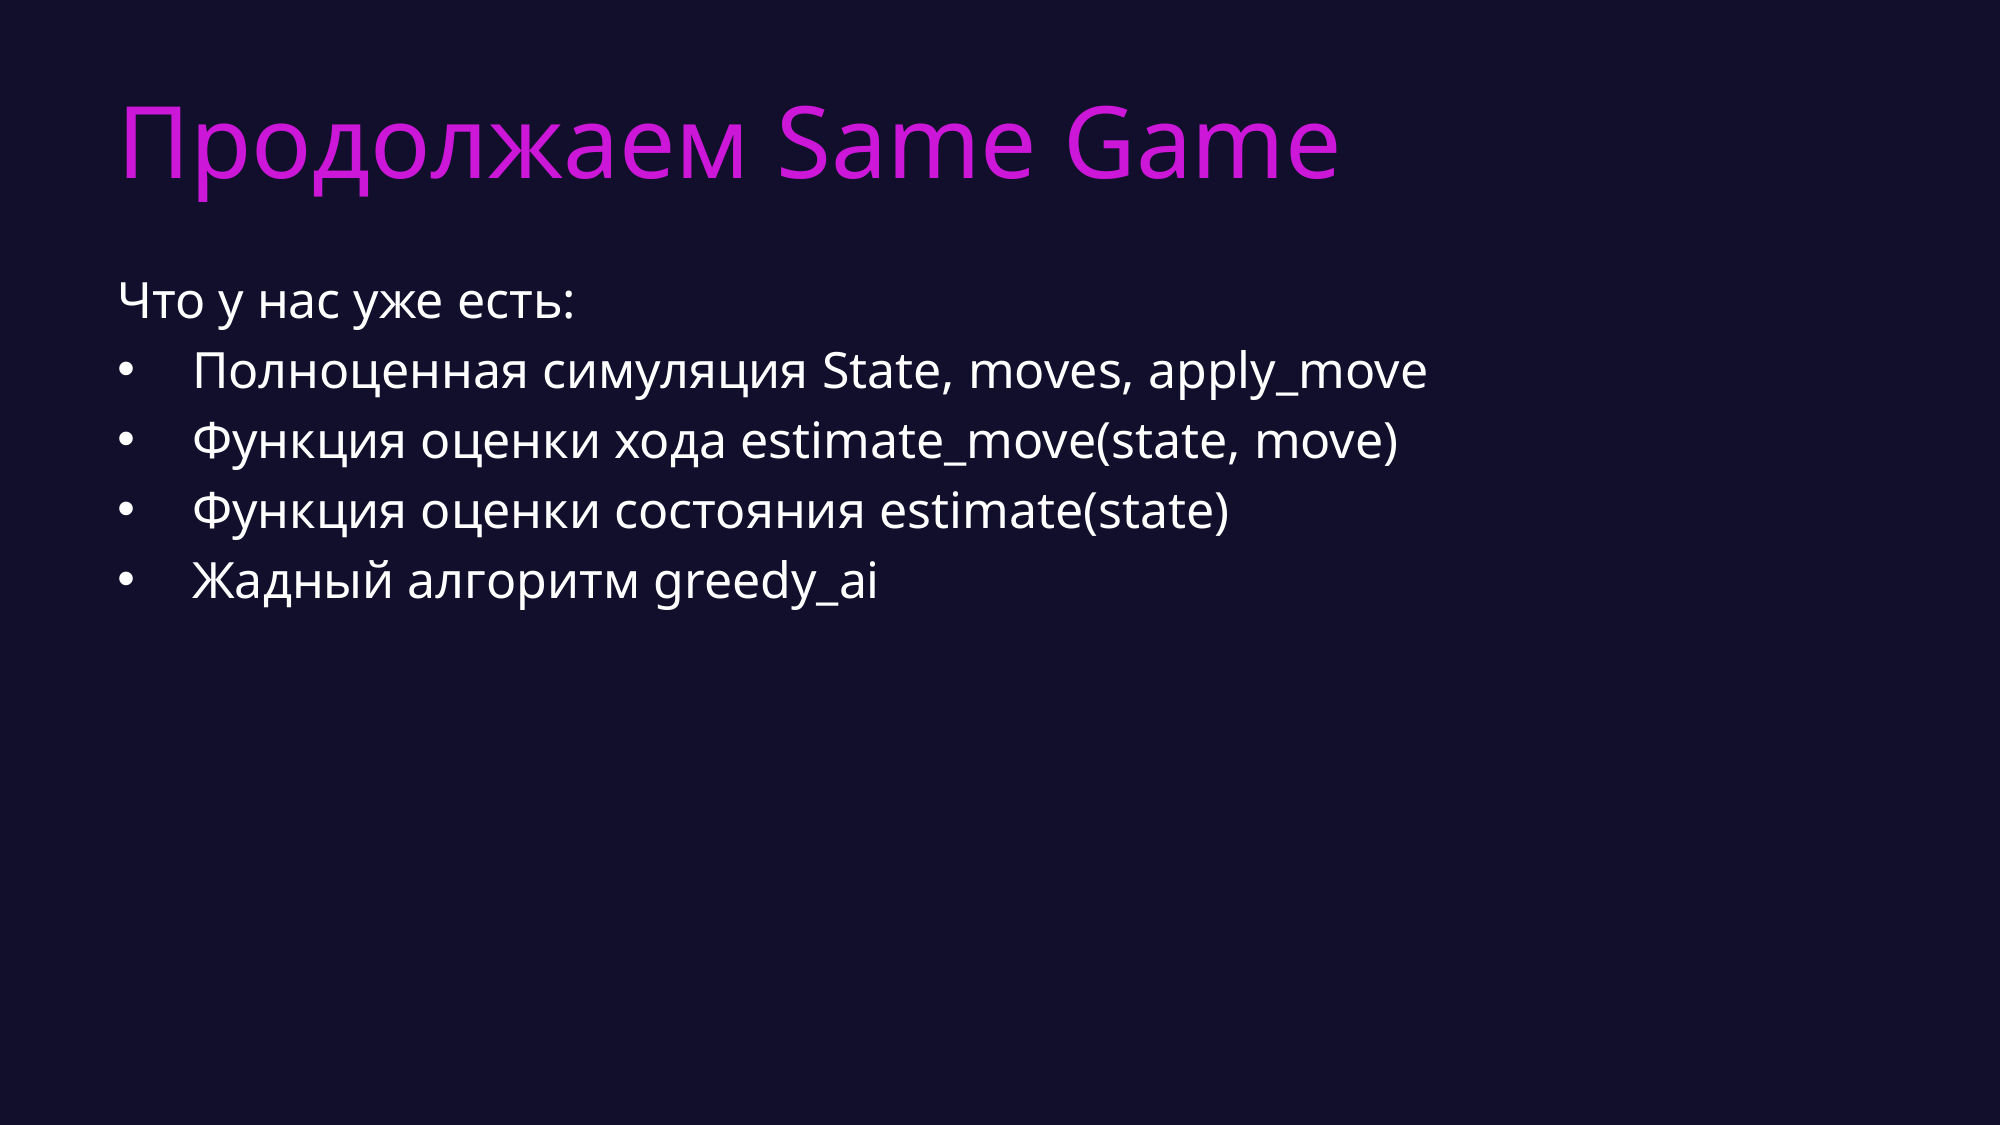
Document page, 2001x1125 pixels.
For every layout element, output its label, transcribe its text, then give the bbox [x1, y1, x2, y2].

list Что у нас уже есть: Полноценная симуляция State, moves, apply_move Функция оценки хода estimate_move(state, move) Функция оценки состояния estimate(state) Жадный алгоритм greedy_ai [102, 261, 1904, 1006]
title Продолжаем Same Game [102, 45, 1904, 232]
